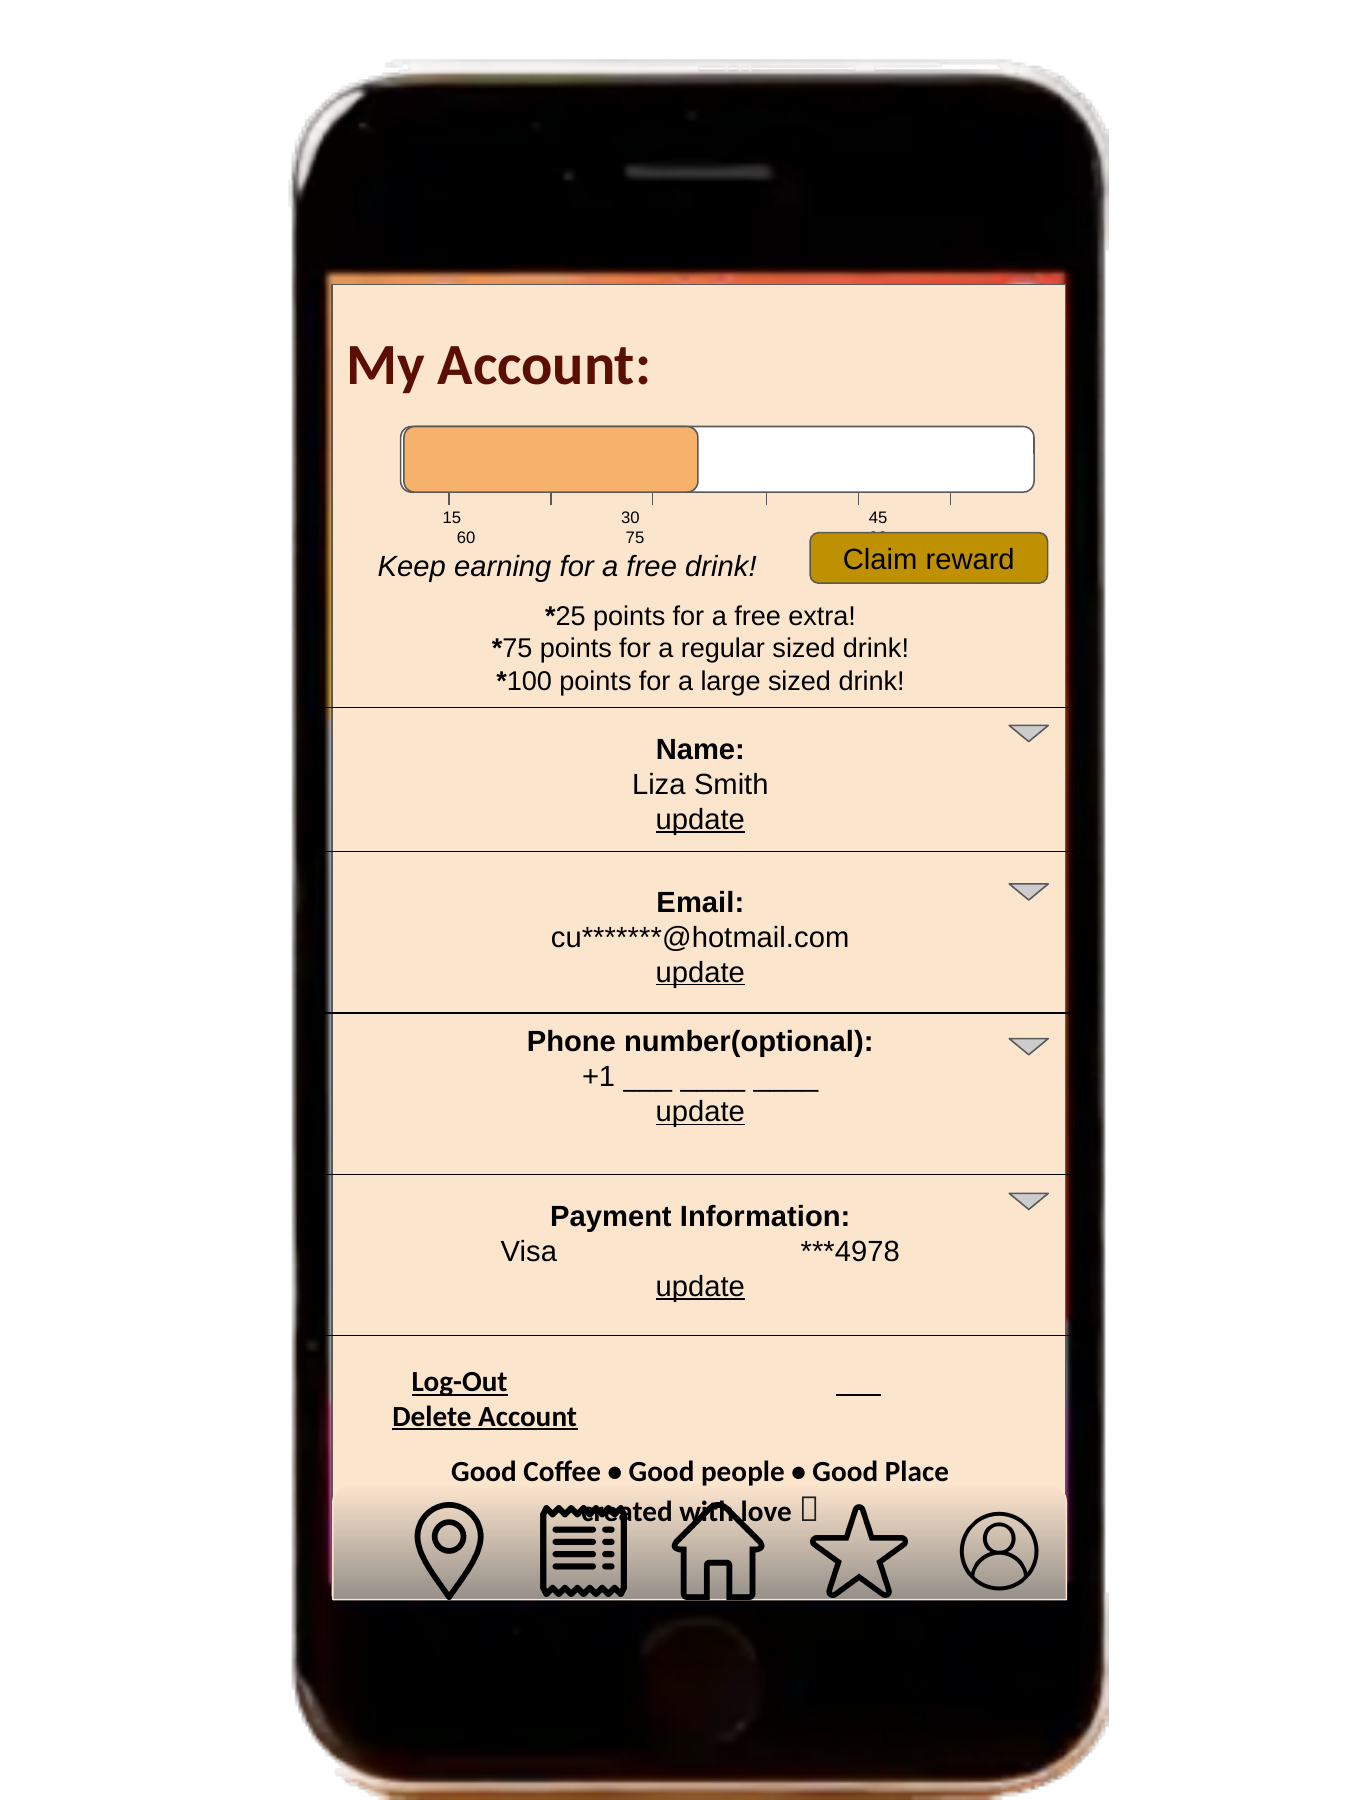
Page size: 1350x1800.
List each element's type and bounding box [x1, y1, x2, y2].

picture [287, 57, 1109, 1800]
